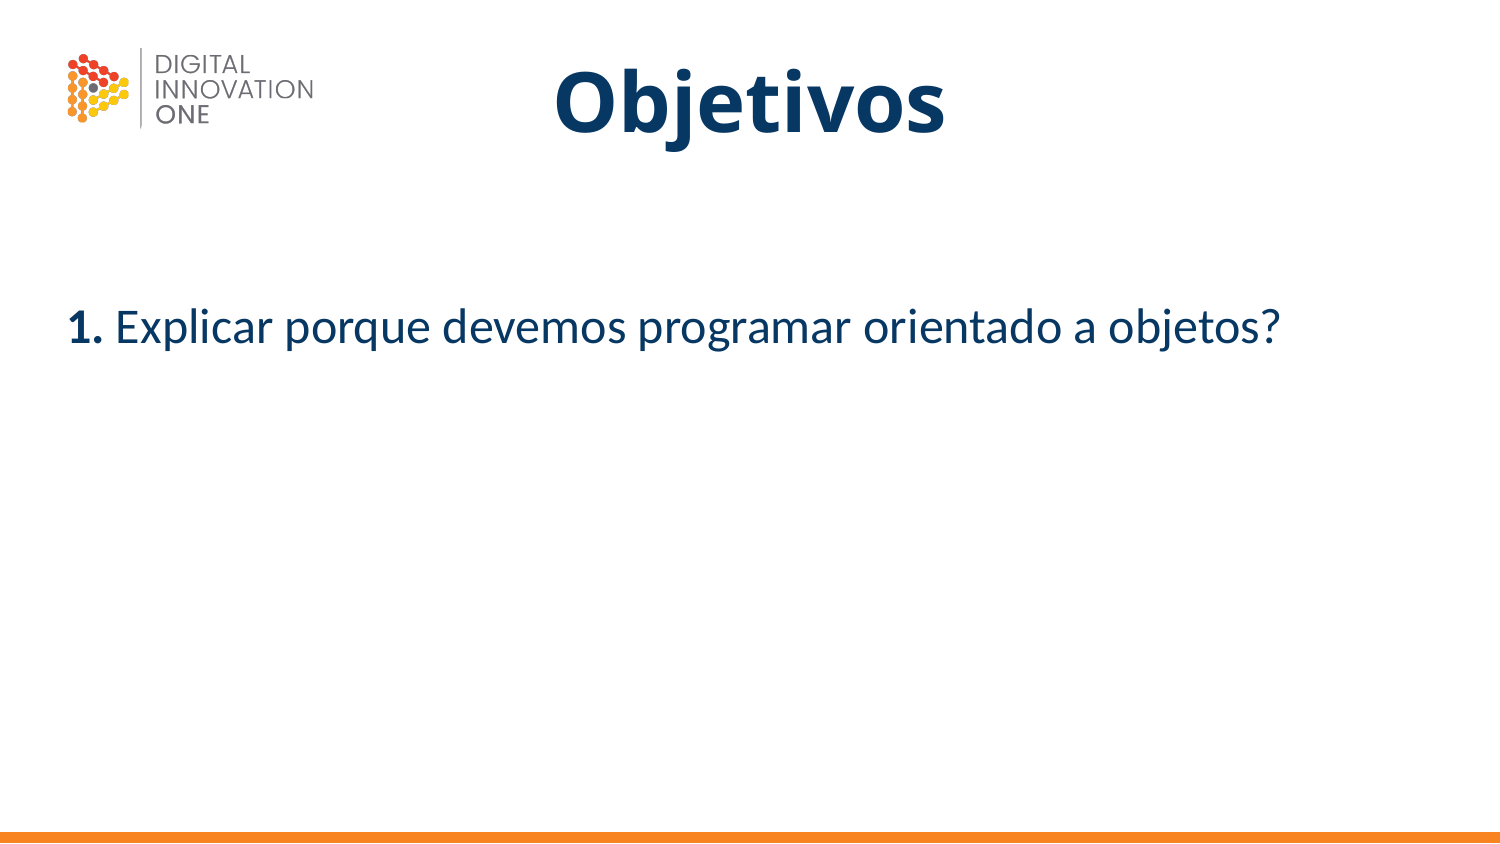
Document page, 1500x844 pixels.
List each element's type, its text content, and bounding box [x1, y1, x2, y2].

subtitle 1. Explicar porque devemos programar orientado a objetos? [51, 218, 1388, 706]
subtitle Objetivos [51, 50, 1449, 148]
picture [50, 39, 331, 138]
text_box [0, 832, 1500, 843]
